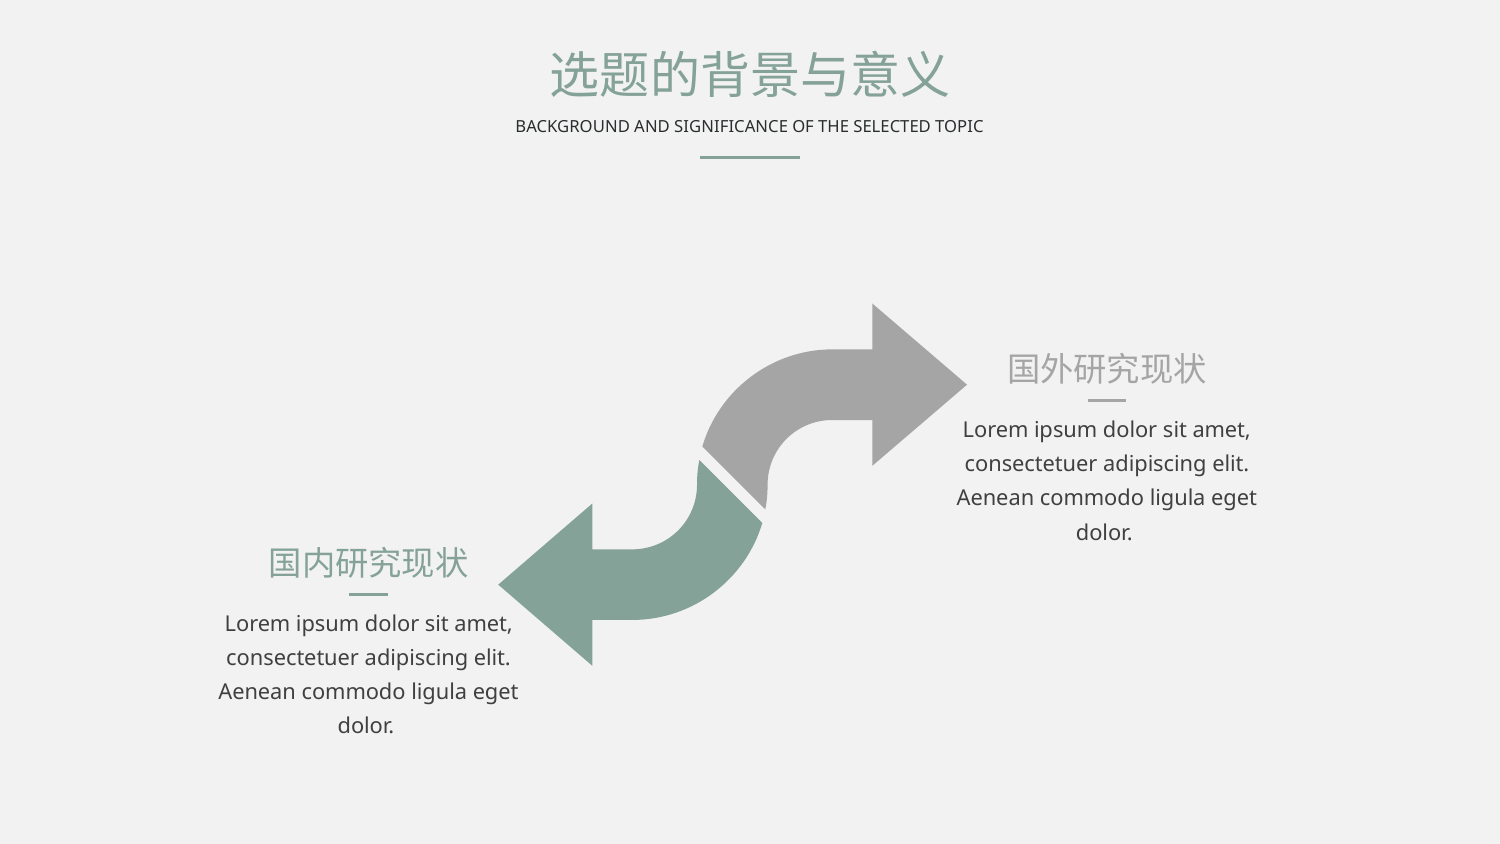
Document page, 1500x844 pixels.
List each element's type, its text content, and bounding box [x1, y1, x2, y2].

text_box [551, 250, 914, 719]
text_box BACKGROUND AND SIGNIFICANCE OF THE SELECTED TOPIC [500, 108, 1000, 143]
text_box Lorem ipsum dolor sit amet, consectetuer adipiscing elit. Aenean commodo ligula eget dolor. [930, 400, 1284, 552]
text_box 国内研究现状 [245, 535, 492, 590]
text_box 选题的背景与意义 [535, 35, 965, 108]
text_box Lorem ipsum dolor sit amet, consectetuer adipiscing elit. Aenean commodo ligula eget dolor. [192, 594, 545, 746]
text_box 国外研究现状 [984, 341, 1230, 396]
